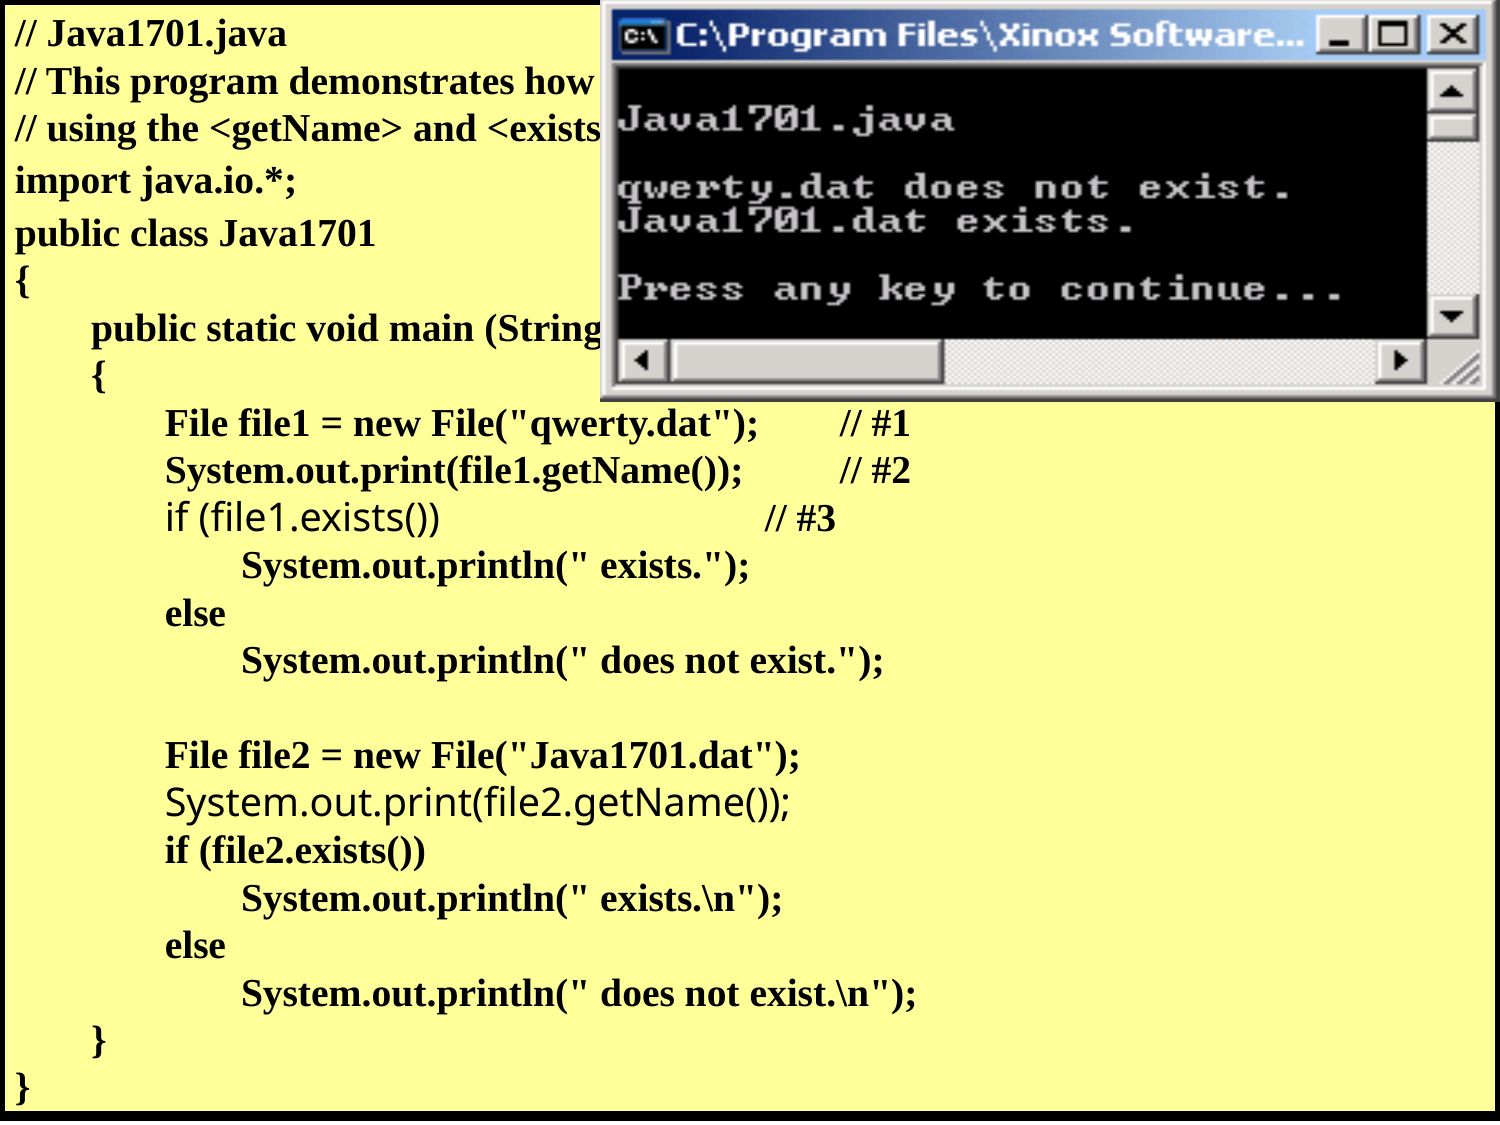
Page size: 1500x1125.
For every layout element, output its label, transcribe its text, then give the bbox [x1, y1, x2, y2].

text_box // Java1701.java // This program demonstrates how to check if an external text file exists // using the <getName> and <exists> methods of the <File> class. import java.io.*; public class Java1701 { public static void main (String args[]) { File file1 = new File("qwerty.dat"); // #1 System.out.print(file1.getName()); // #2 if (file1.exists()) // #3 System.out.println(" exists."); else System.out.println(" does not exist."); File file2 = new File("Java1701.dat"); System.out.print(file2.getName()); if (file2.exists()) System.out.println(" exists.\n"); else System.out.println(" does not exist.\n"); } } [0, 0, 1500, 1117]
picture [599, 0, 1500, 402]
